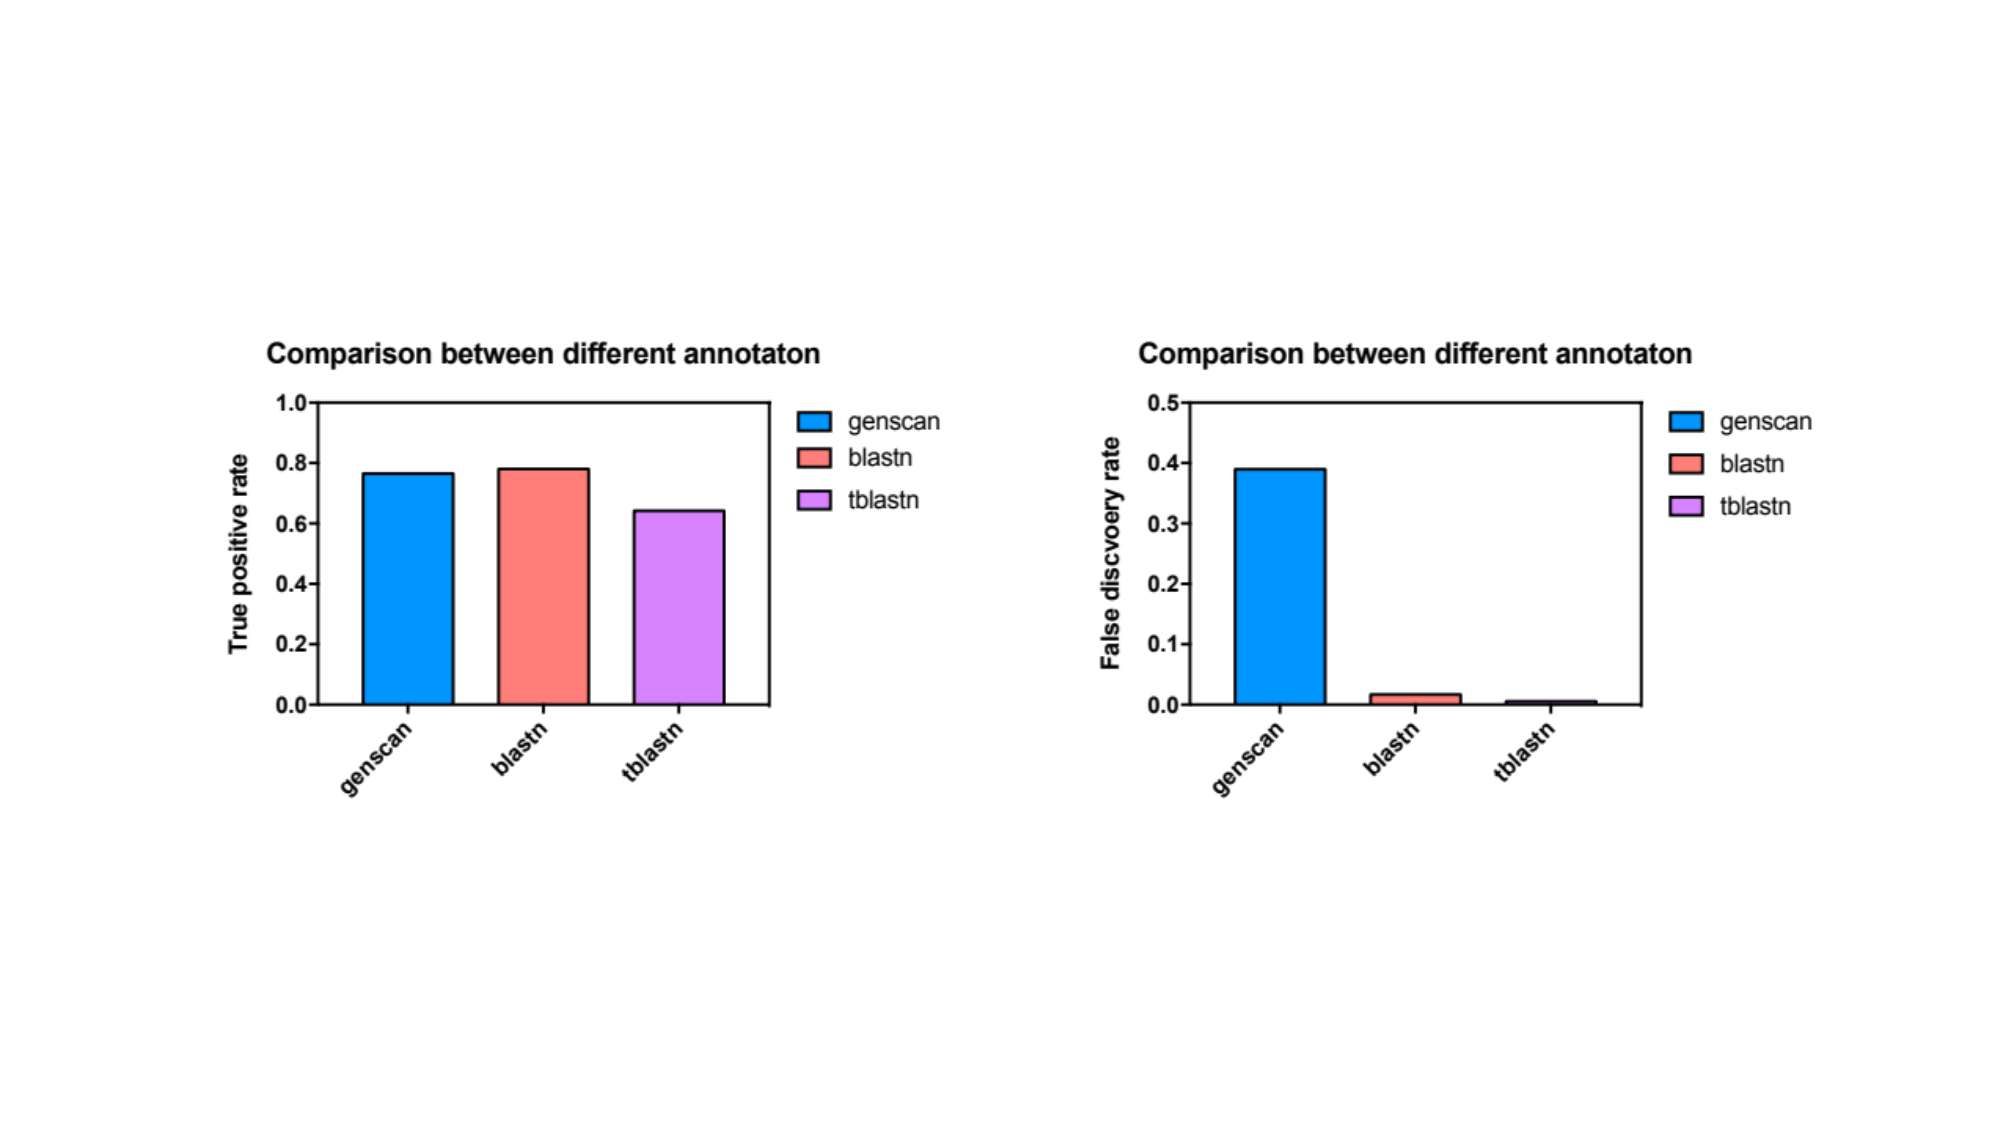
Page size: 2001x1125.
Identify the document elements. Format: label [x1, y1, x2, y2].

picture [214, 326, 946, 800]
picture [1085, 326, 1818, 800]
